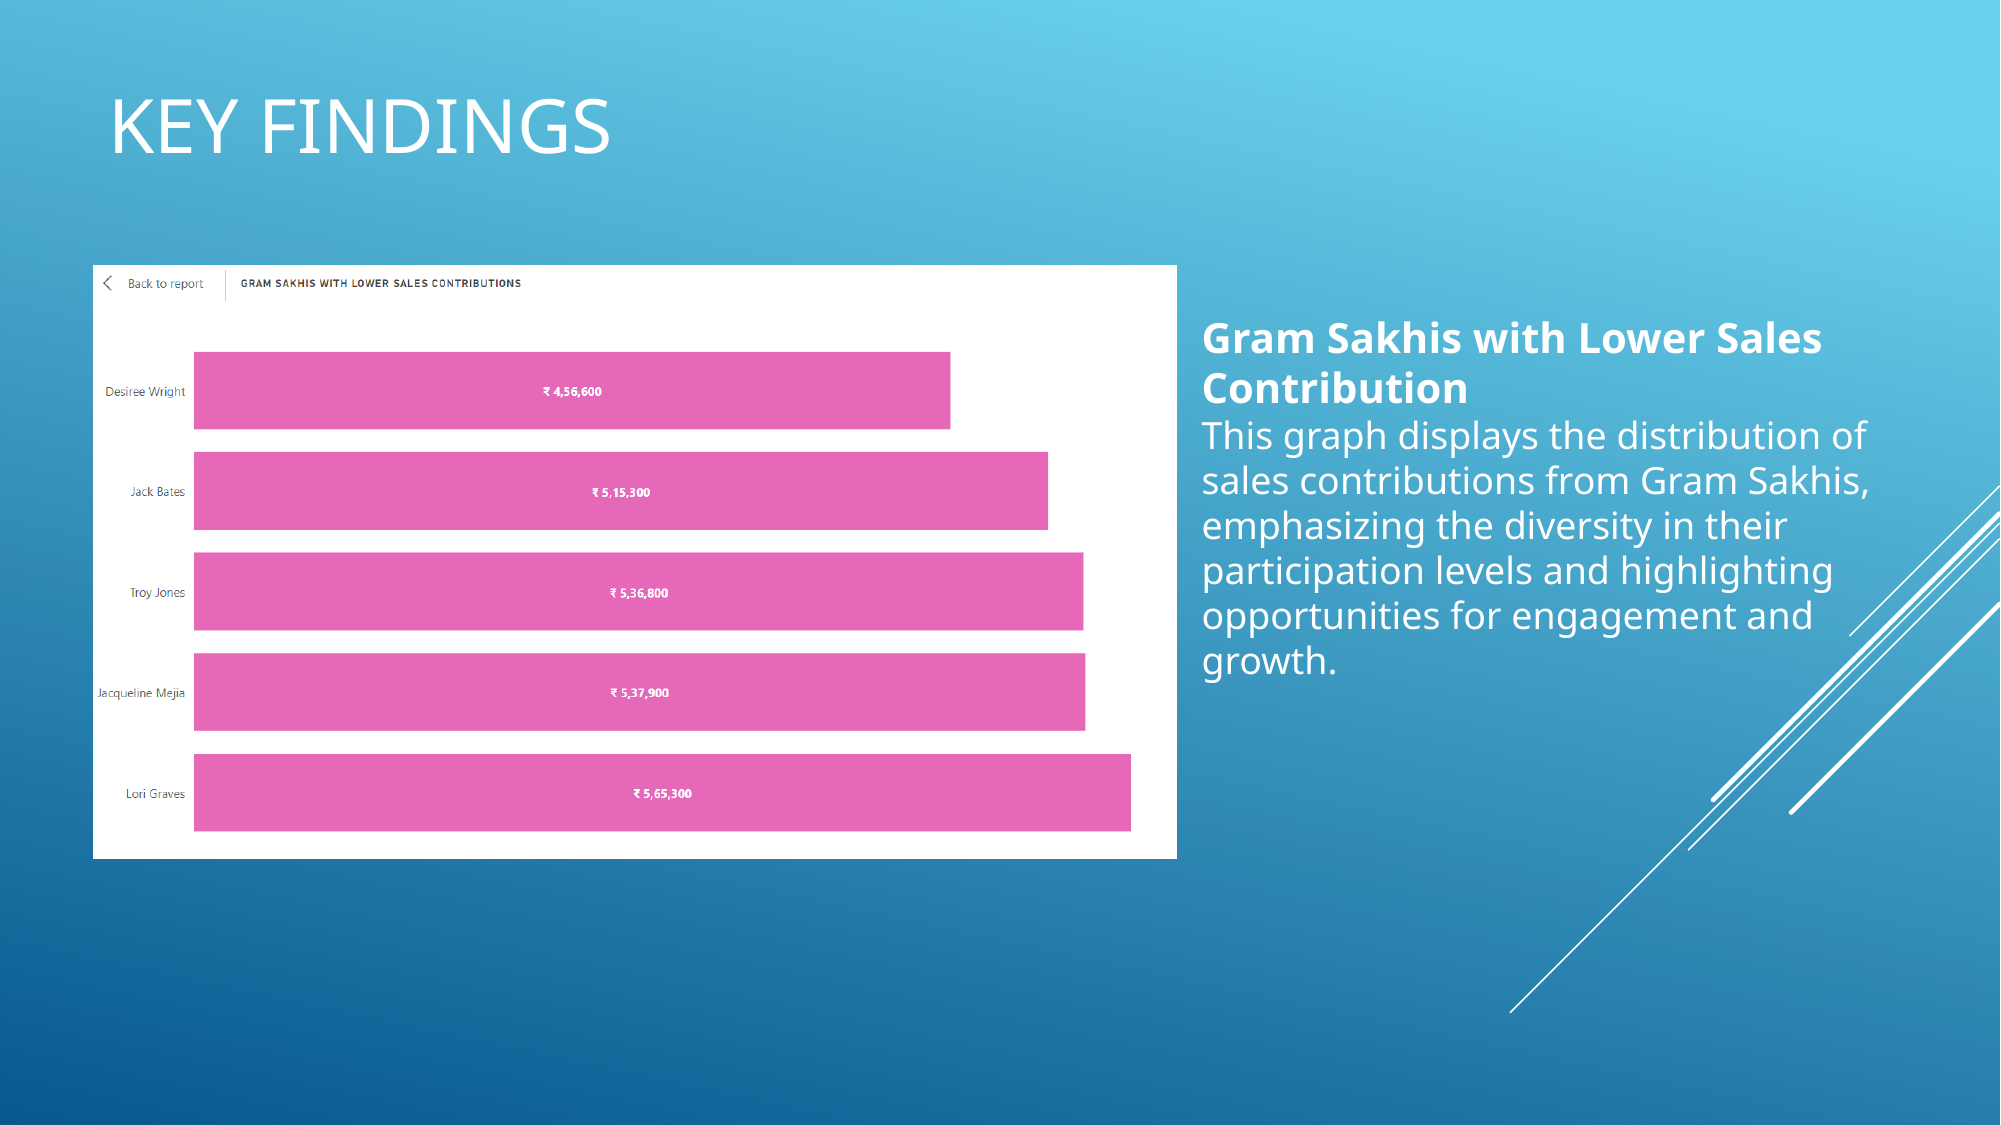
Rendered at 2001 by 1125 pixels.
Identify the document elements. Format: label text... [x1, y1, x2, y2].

title Key Findings [93, 0, 1494, 248]
text_box Gram Sakhis with Lower Sales Contribution This graph displays the distribution of sales contributions from Gram Sakhis, emphasizing the diversity in their participation levels and highlighting opportunities for engagement and growth. [1186, 304, 1891, 689]
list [93, 265, 1177, 860]
